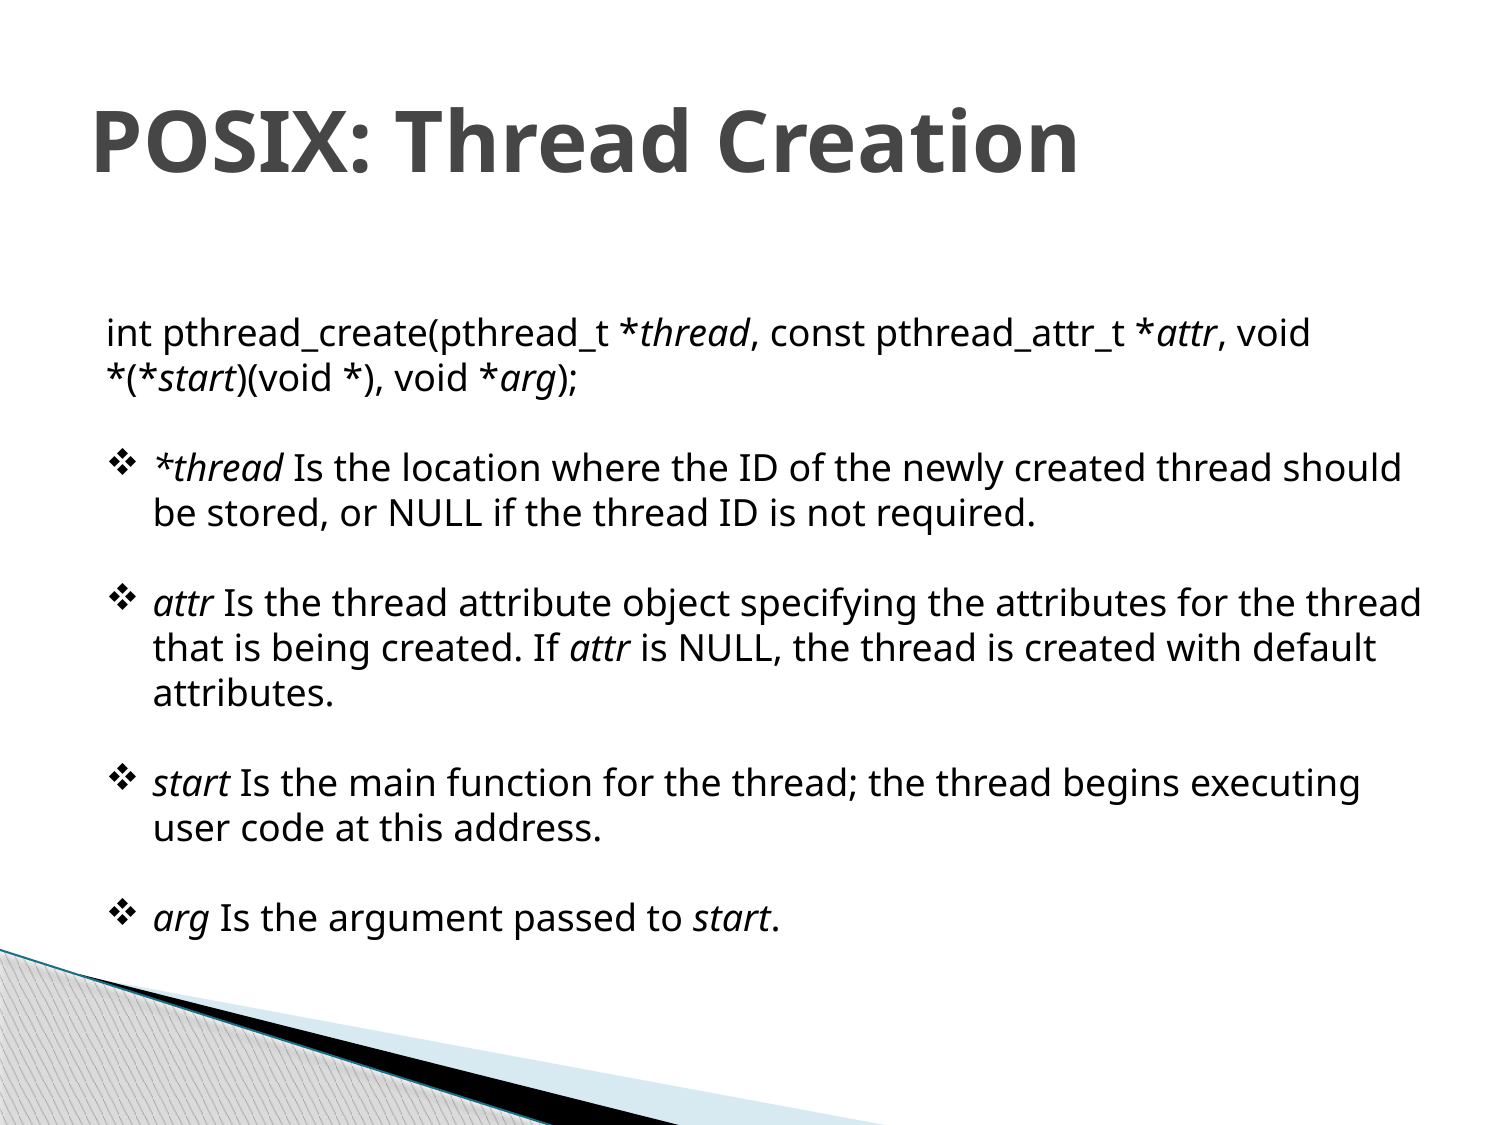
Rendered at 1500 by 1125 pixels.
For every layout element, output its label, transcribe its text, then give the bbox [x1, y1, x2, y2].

text_box int pthread_create(pthread_t *thread, const pthread_attr_t *attr, void *(*start)(void *), void *arg); *thread Is the location where the ID of the newly created thread should be stored, or NULL if the thread ID is not required. attr Is the thread attribute object specifying the attributes for the thread that is being created. If attr is NULL, the thread is created with default attributes. start Is the main function for the thread; the thread begins executing user code at this address. arg Is the argument passed to start. [91, 301, 1458, 992]
title POSIX: Thread Creation [75, 45, 1425, 233]
list [75, 243, 1425, 986]
